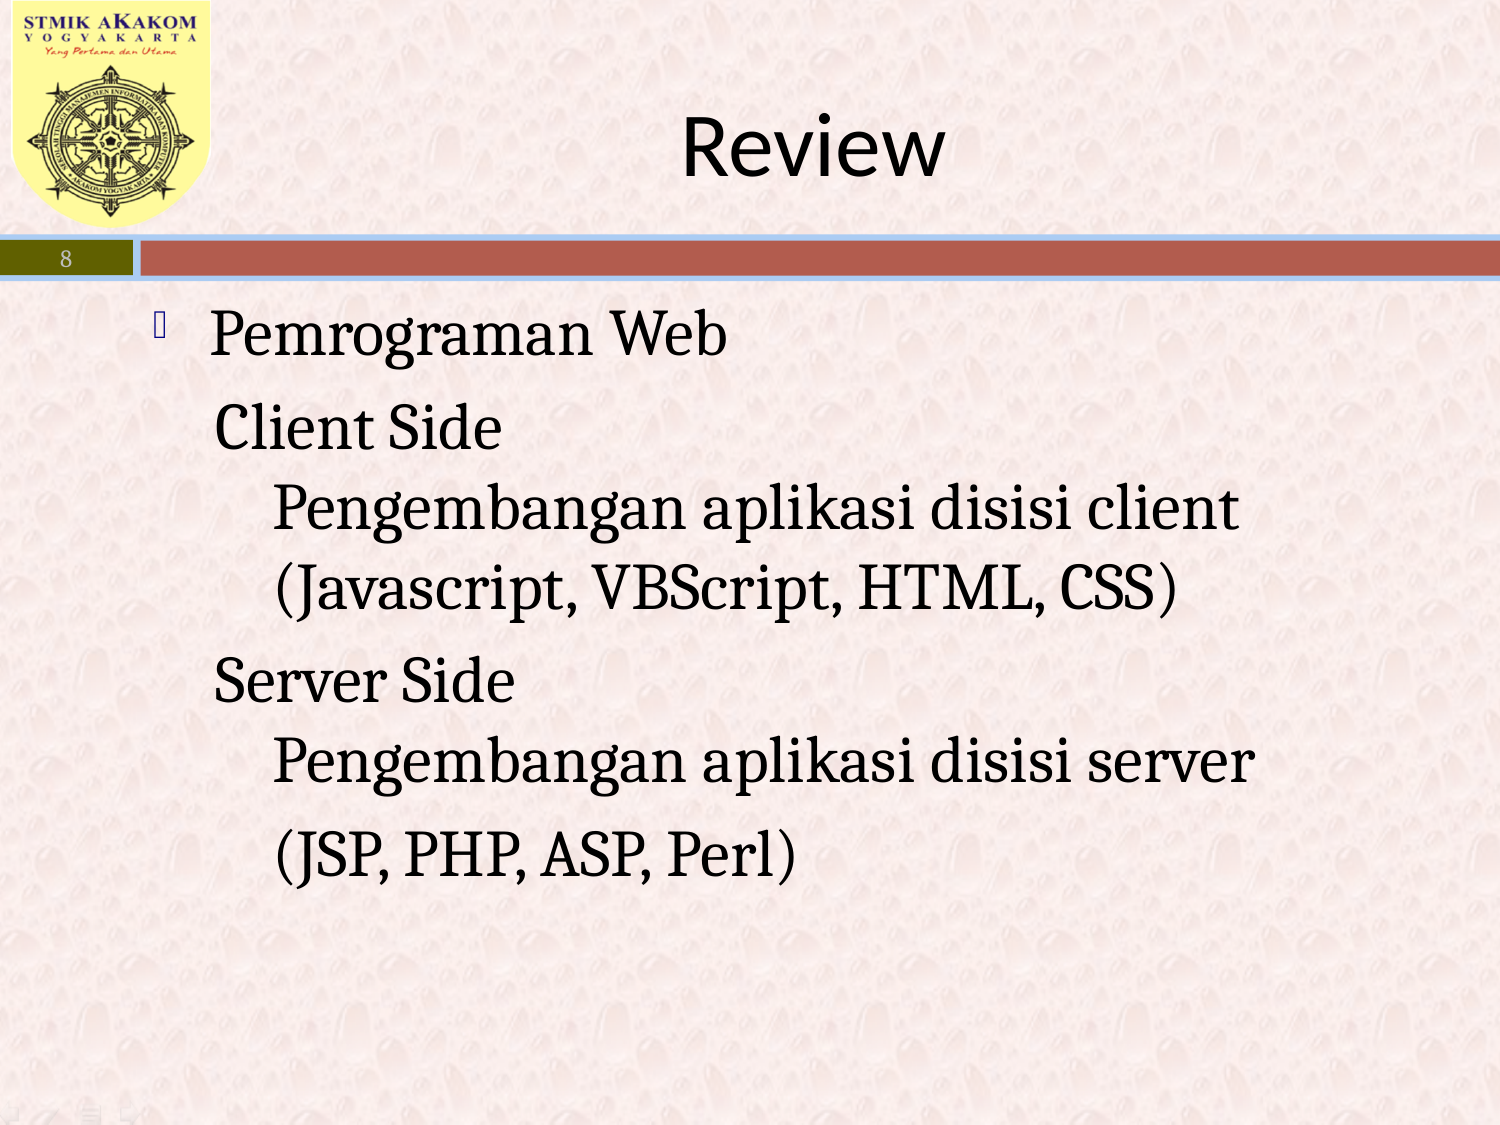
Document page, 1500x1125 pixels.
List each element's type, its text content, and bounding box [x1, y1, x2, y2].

picture [11, 0, 211, 232]
list Pemrograman Web Client Side Pengembangan aplikasi disisi client (Javascript, VBScript, HTML, CSS) Server Side Pengembangan aplikasi disisi server (JSP, PHP, ASP, Perl) [138, 281, 1489, 1076]
slide_number 8 [0, 234, 133, 282]
title Review [138, 46, 1489, 234]
